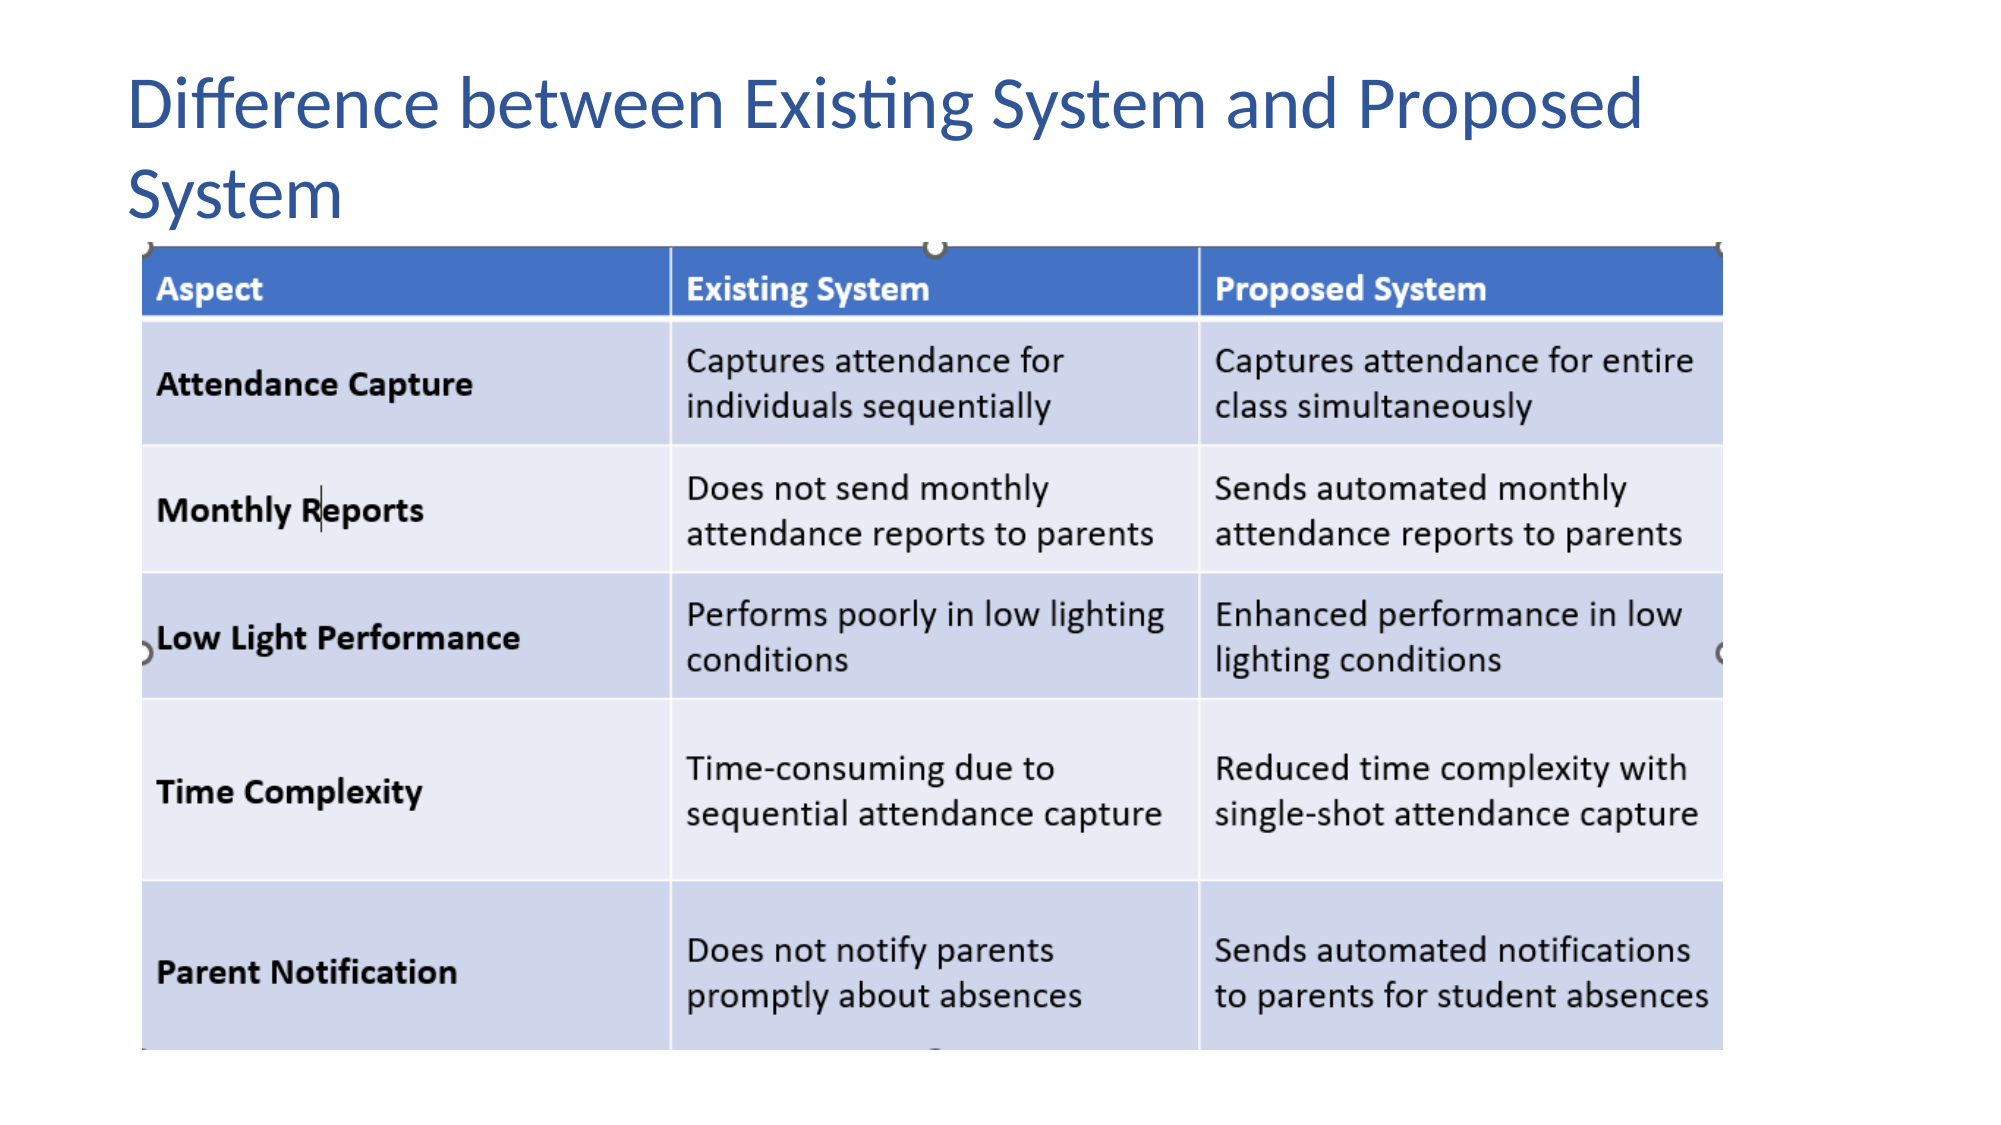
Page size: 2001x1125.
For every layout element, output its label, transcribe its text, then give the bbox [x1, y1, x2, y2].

text_box Difference between Existing System and Proposed System [112, 45, 1753, 241]
picture [142, 242, 1723, 1050]
